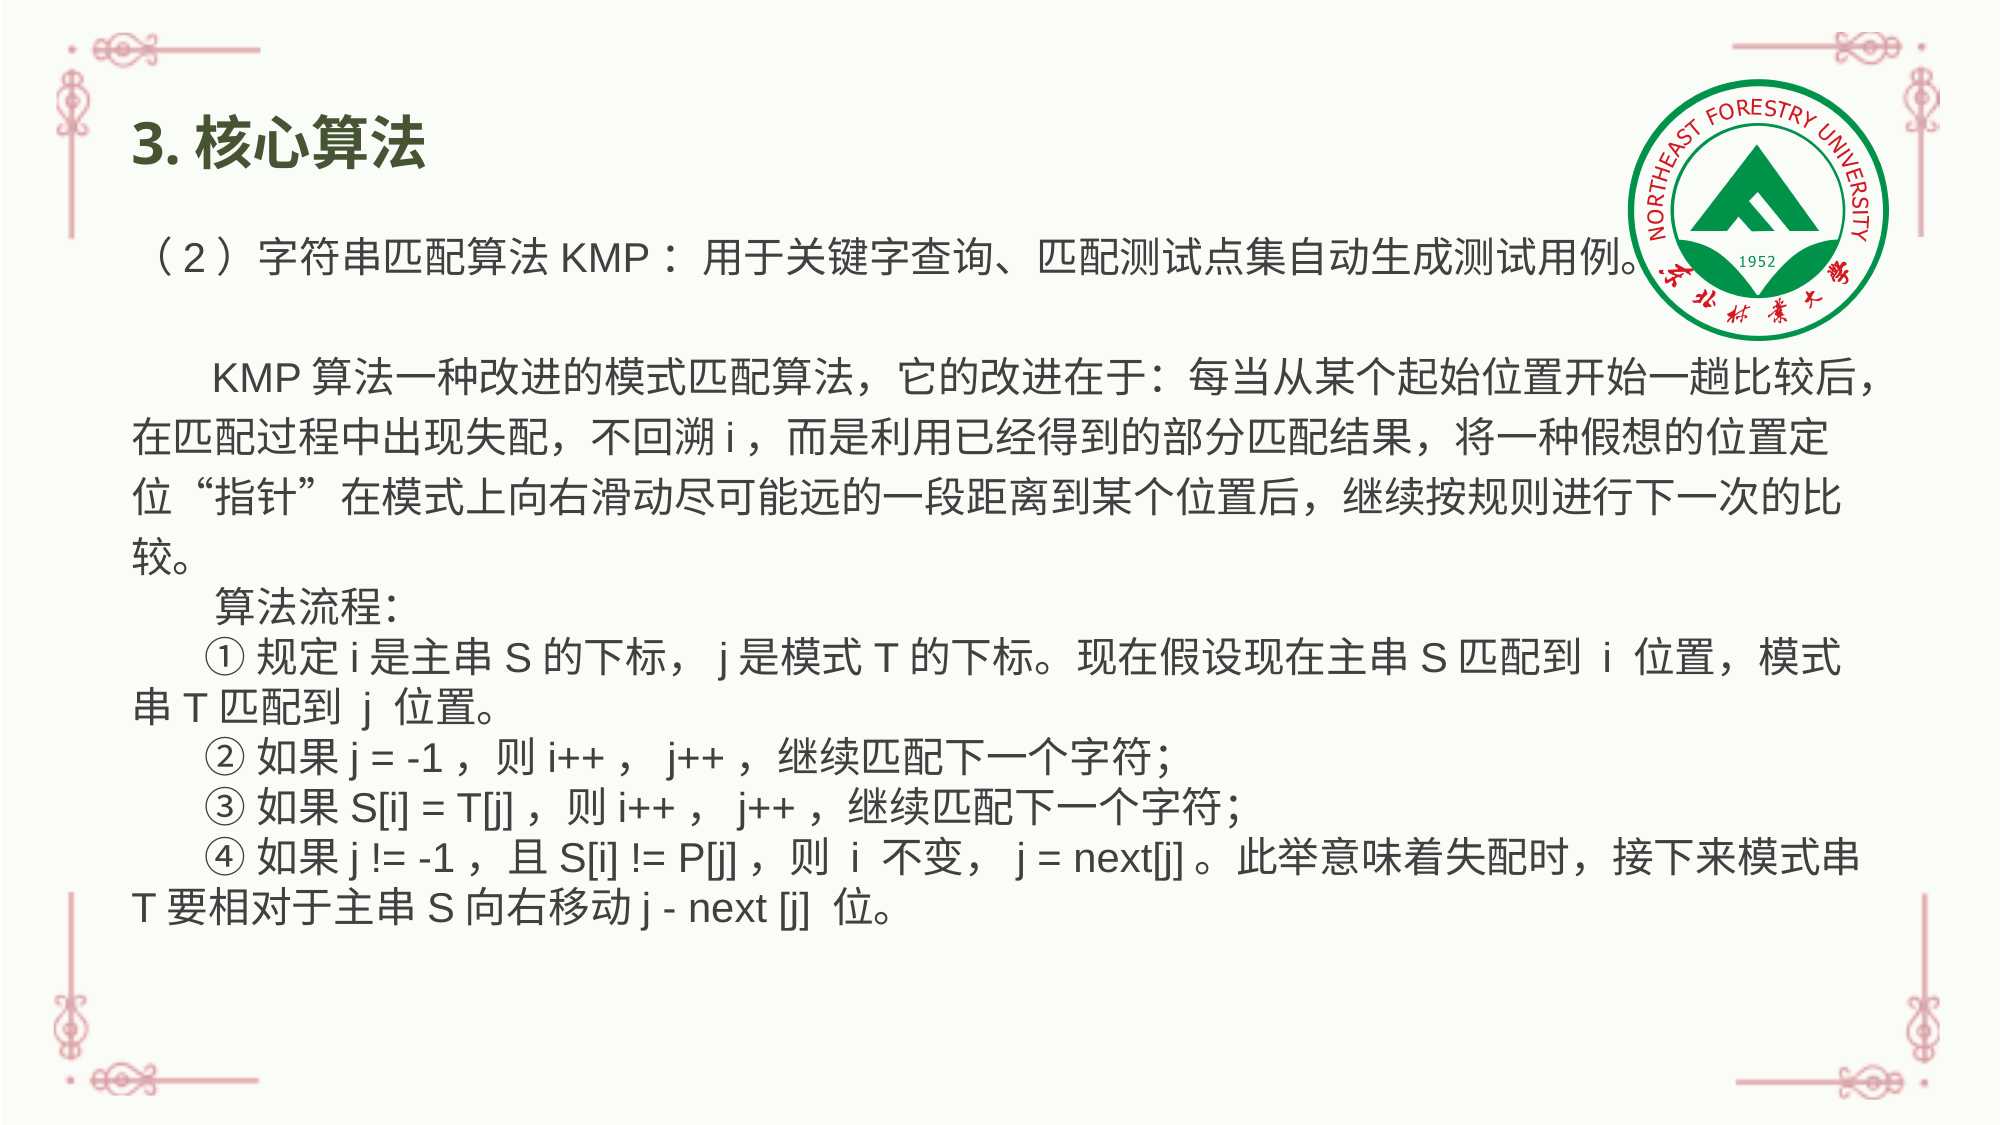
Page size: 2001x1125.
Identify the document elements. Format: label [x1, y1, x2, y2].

text_box [53, 32, 1940, 1100]
picture [1619, 73, 1897, 349]
